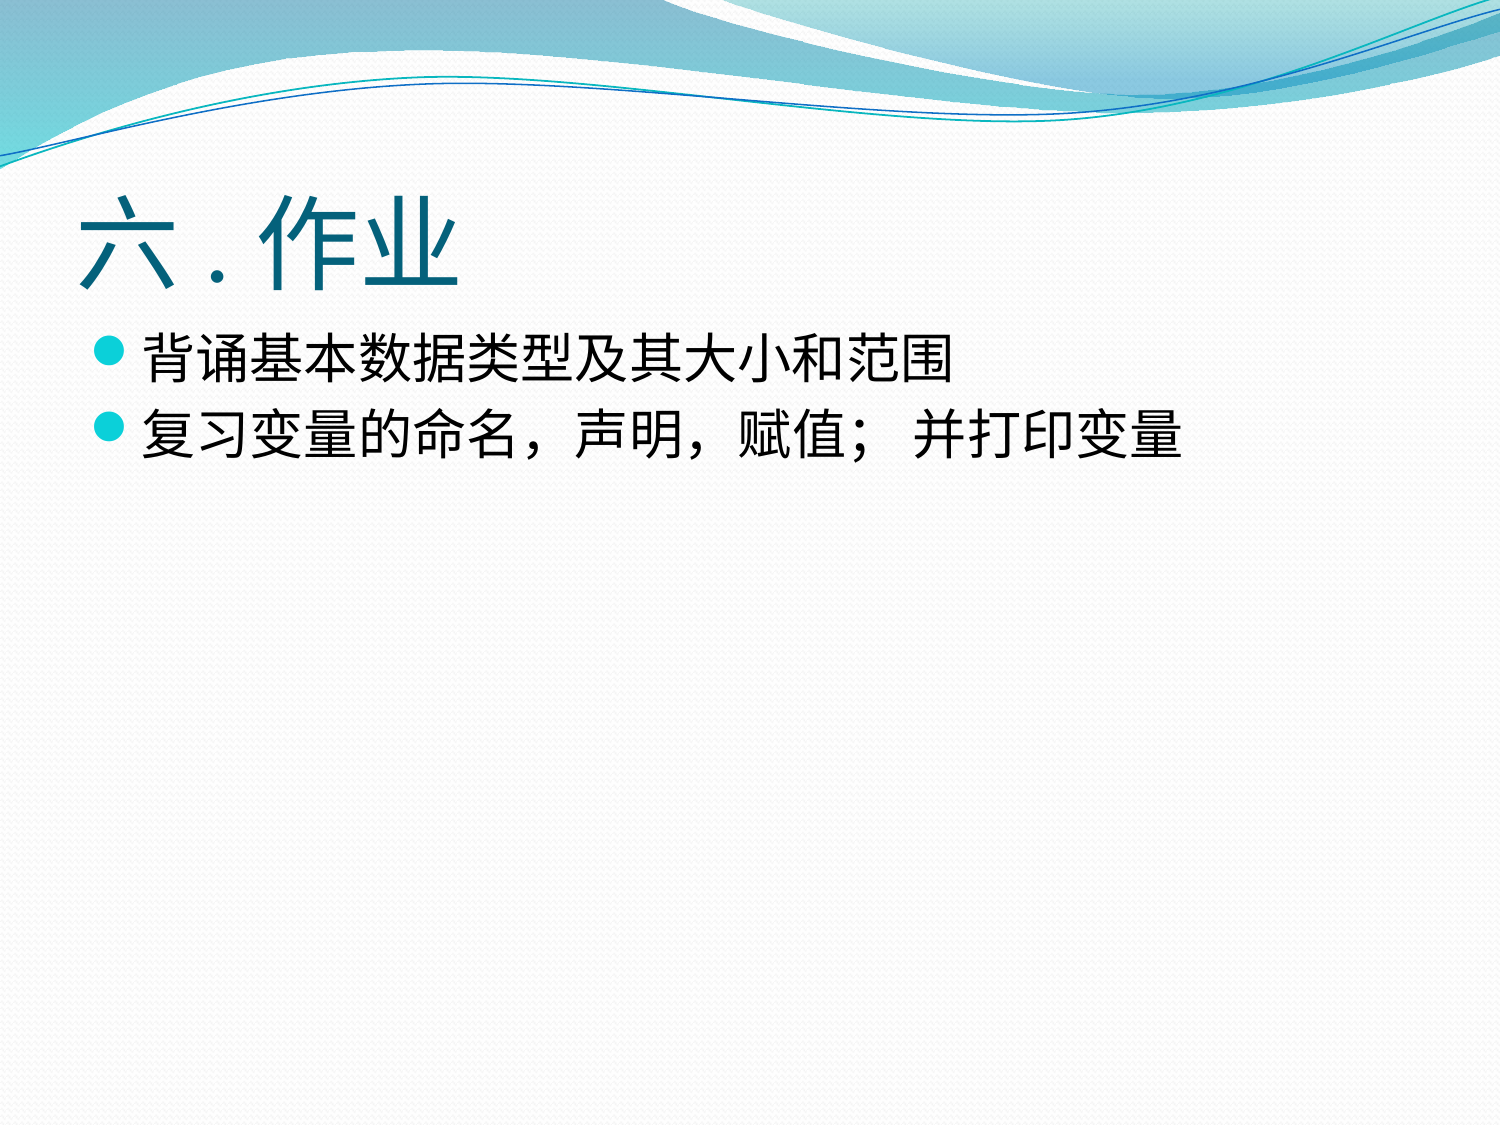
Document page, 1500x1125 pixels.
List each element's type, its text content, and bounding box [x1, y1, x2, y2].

title 六.作业 [75, 115, 1425, 303]
list 背诵基本数据类型及其大小和范围 复习变量的命名，声明，赋值； 并打印变量 [75, 317, 1425, 1038]
